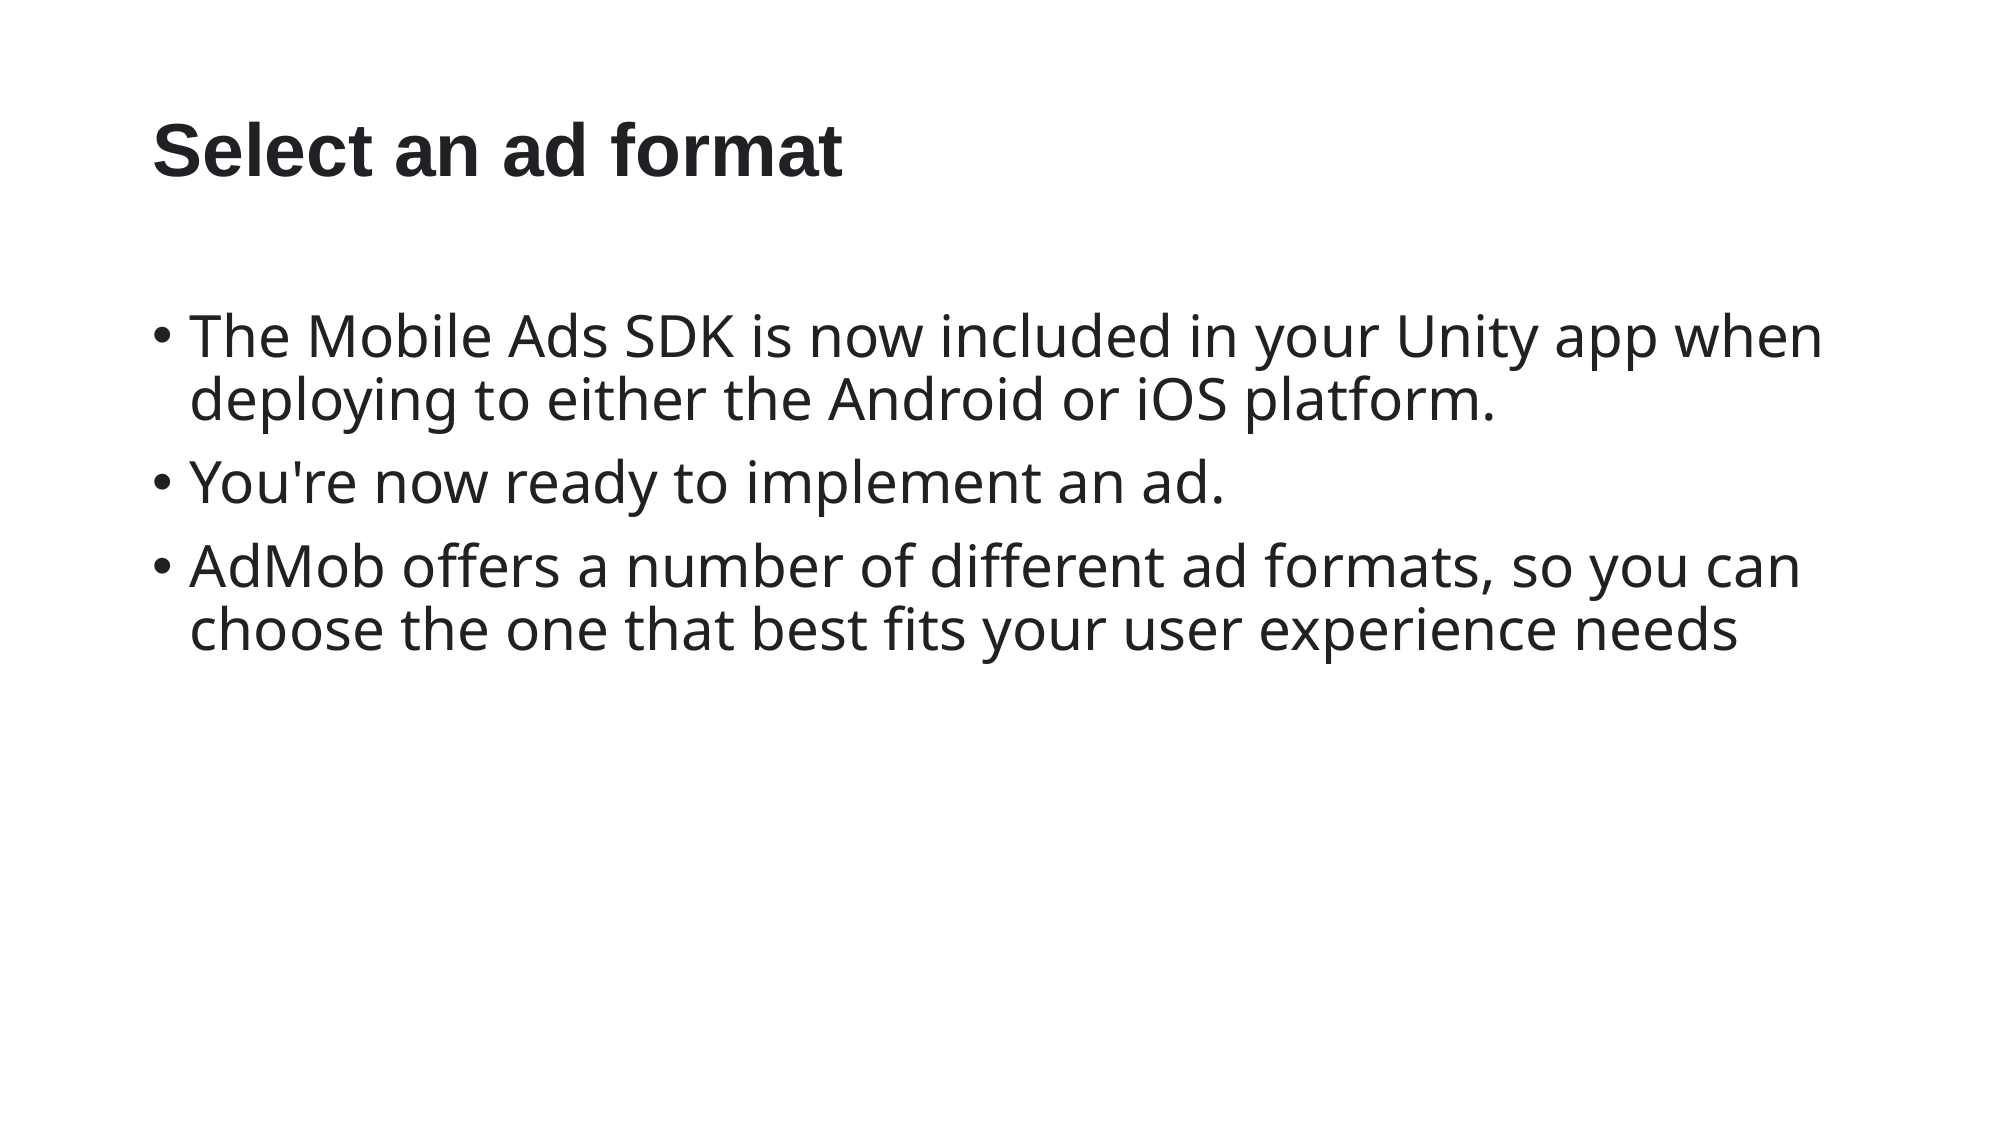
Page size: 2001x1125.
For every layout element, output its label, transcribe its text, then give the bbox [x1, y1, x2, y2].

title Select an ad format [137, 67, 792, 271]
list The Mobile Ads SDK is now included in your Unity app when deploying to either the Android or iOS platform. You're now ready to implement an ad. AdMob offers a number of different ad formats, so you can choose the one that best fits your user experience needs [137, 299, 1863, 1014]
